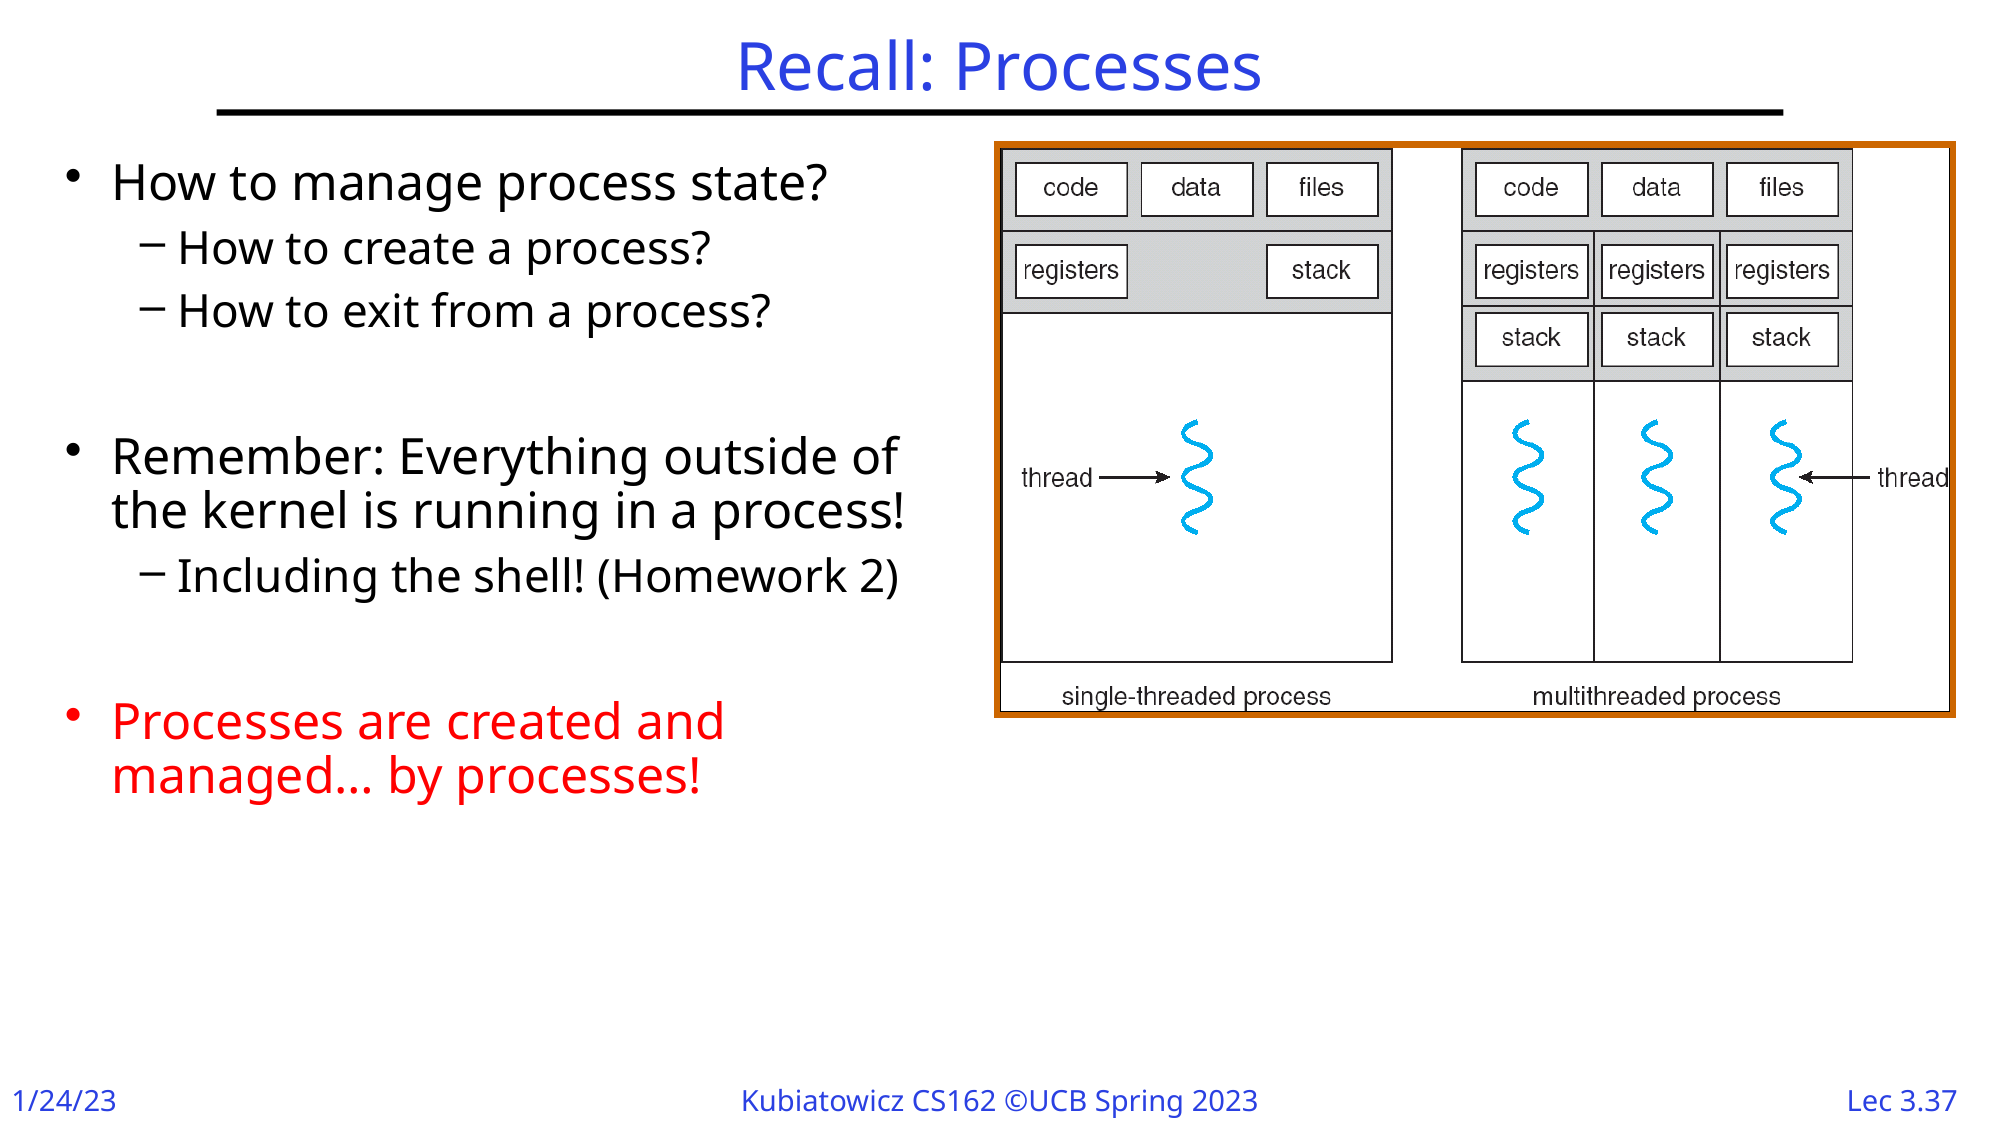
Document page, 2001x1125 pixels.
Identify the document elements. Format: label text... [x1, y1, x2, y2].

picture [999, 147, 1951, 712]
list How to manage process state? How to create a process? How to exit from a process? Remember: Everything outside of the kernel is running in a process! Including the shell! (Homework 2) Processes are created and managed… by processes! [50, 149, 938, 988]
title Recall: Processes [216, 24, 1784, 113]
